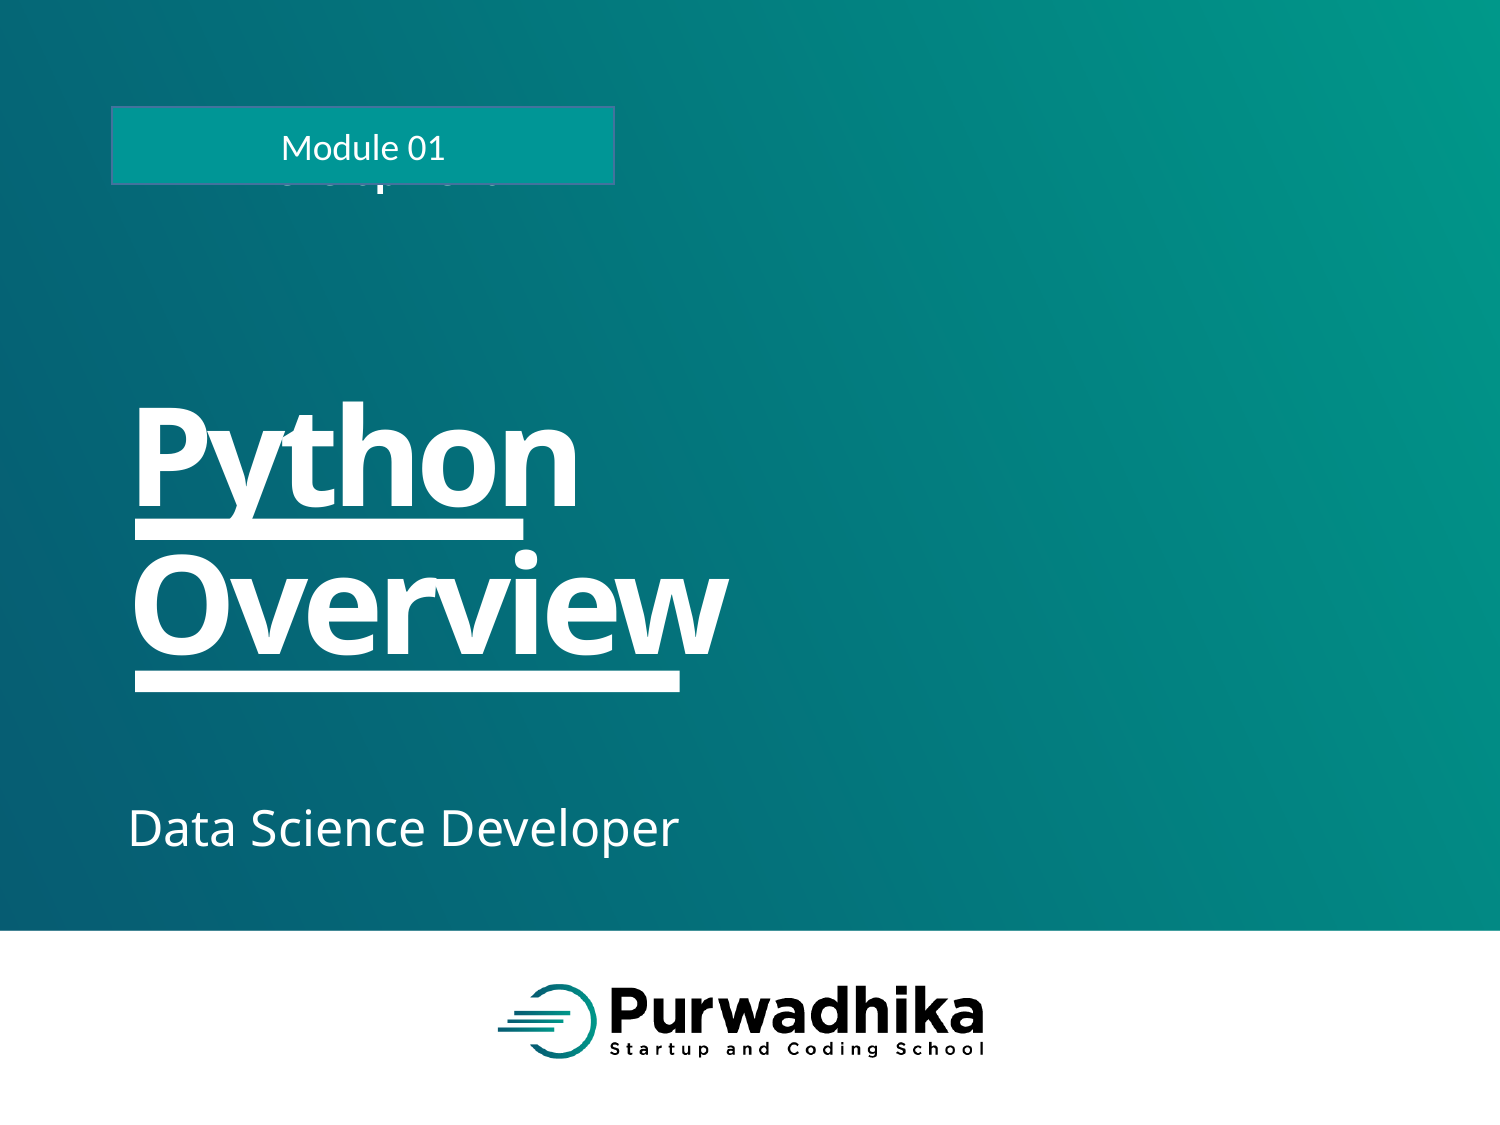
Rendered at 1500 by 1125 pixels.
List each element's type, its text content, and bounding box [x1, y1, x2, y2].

text_box [134, 670, 681, 693]
title Python Overview [112, 184, 1388, 693]
picture [0, 0, 1500, 1125]
text_box Module 01 [111, 106, 615, 185]
text_box [134, 518, 524, 541]
subtitle Data Science Developer [112, 714, 1388, 863]
